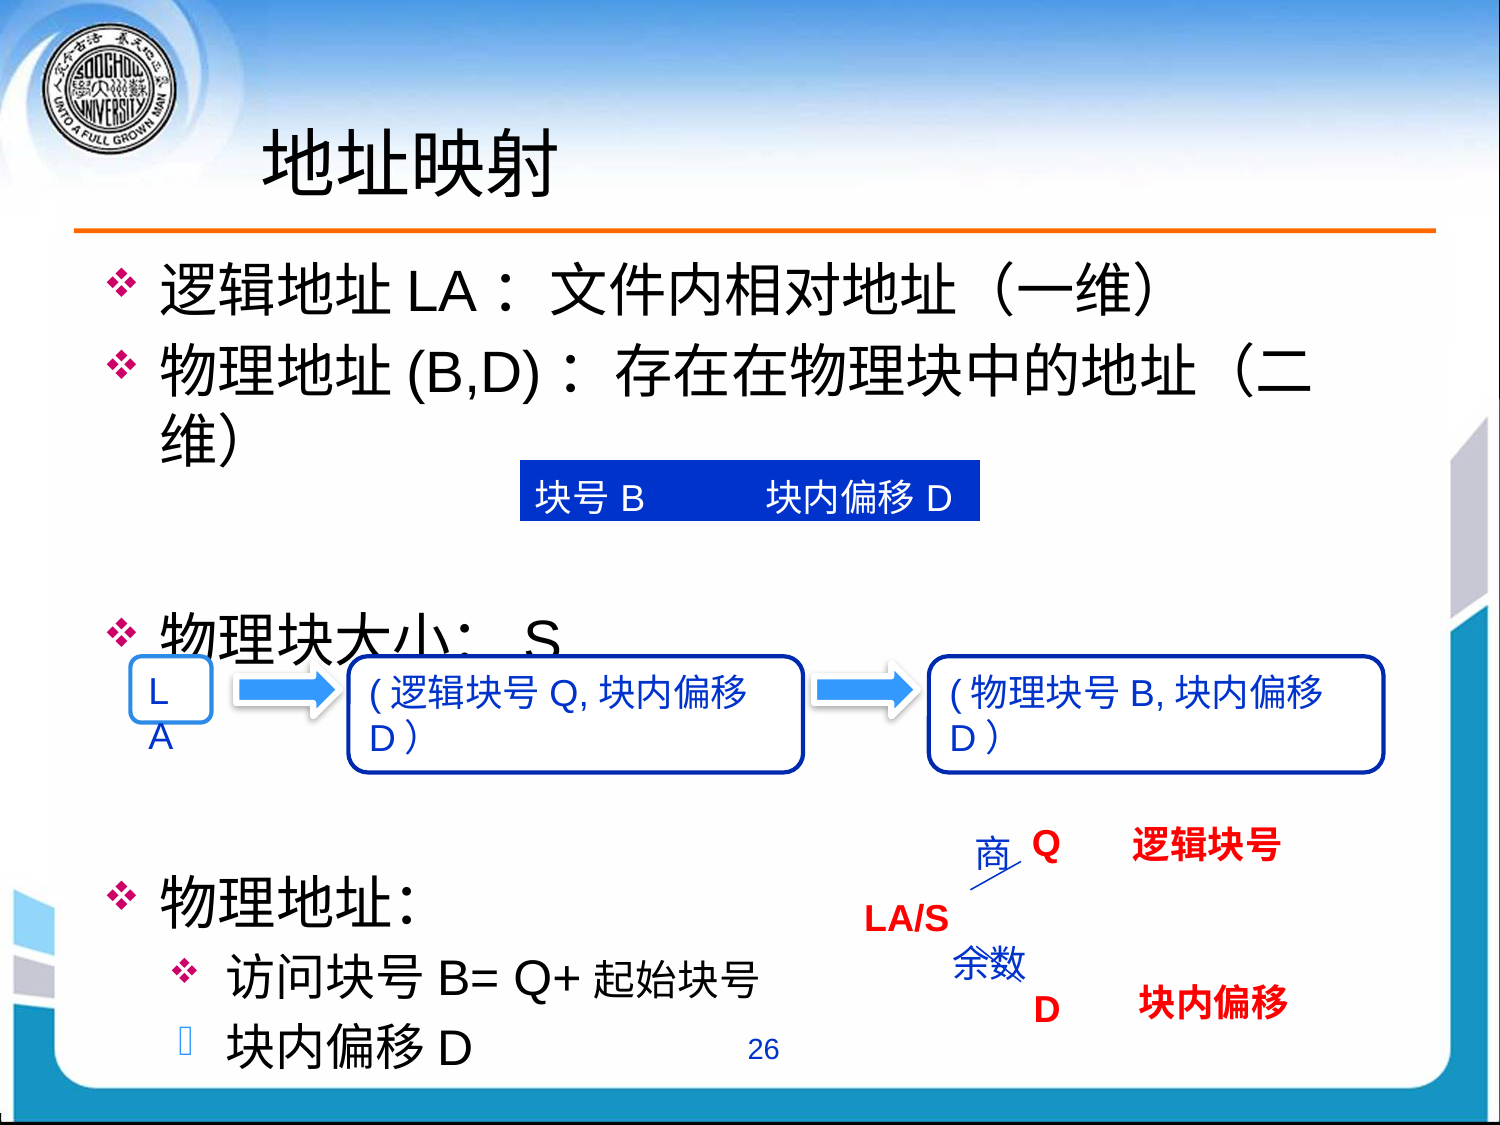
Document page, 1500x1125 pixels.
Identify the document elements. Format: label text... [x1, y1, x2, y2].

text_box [802, 810, 1118, 1039]
list 逻辑地址LA：文件内相对地址（一维） 物理地址(B,D)：存在在物理块中的地址（二维） 物理块大小：S 物理地址： 访问块号B= Q+起始块号 块内偏移D [88, 245, 1439, 988]
text_box [233, 660, 343, 720]
text_box [810, 660, 922, 720]
title 地址映射 [245, 112, 1336, 210]
text_box (逻辑块号Q,块内偏移D） [346, 654, 806, 775]
text_box 块内偏移 [1123, 971, 1318, 1032]
text_box LA [128, 654, 214, 725]
text_box 逻辑块号 [1122, 813, 1311, 874]
slide_number 26 [419, 1022, 796, 1102]
table_header 块内偏移D [750, 460, 980, 521]
table_header 块号B [520, 460, 750, 521]
picture [0, 0, 1500, 1125]
text_box (物理块号B,块内偏移D） [926, 654, 1386, 775]
